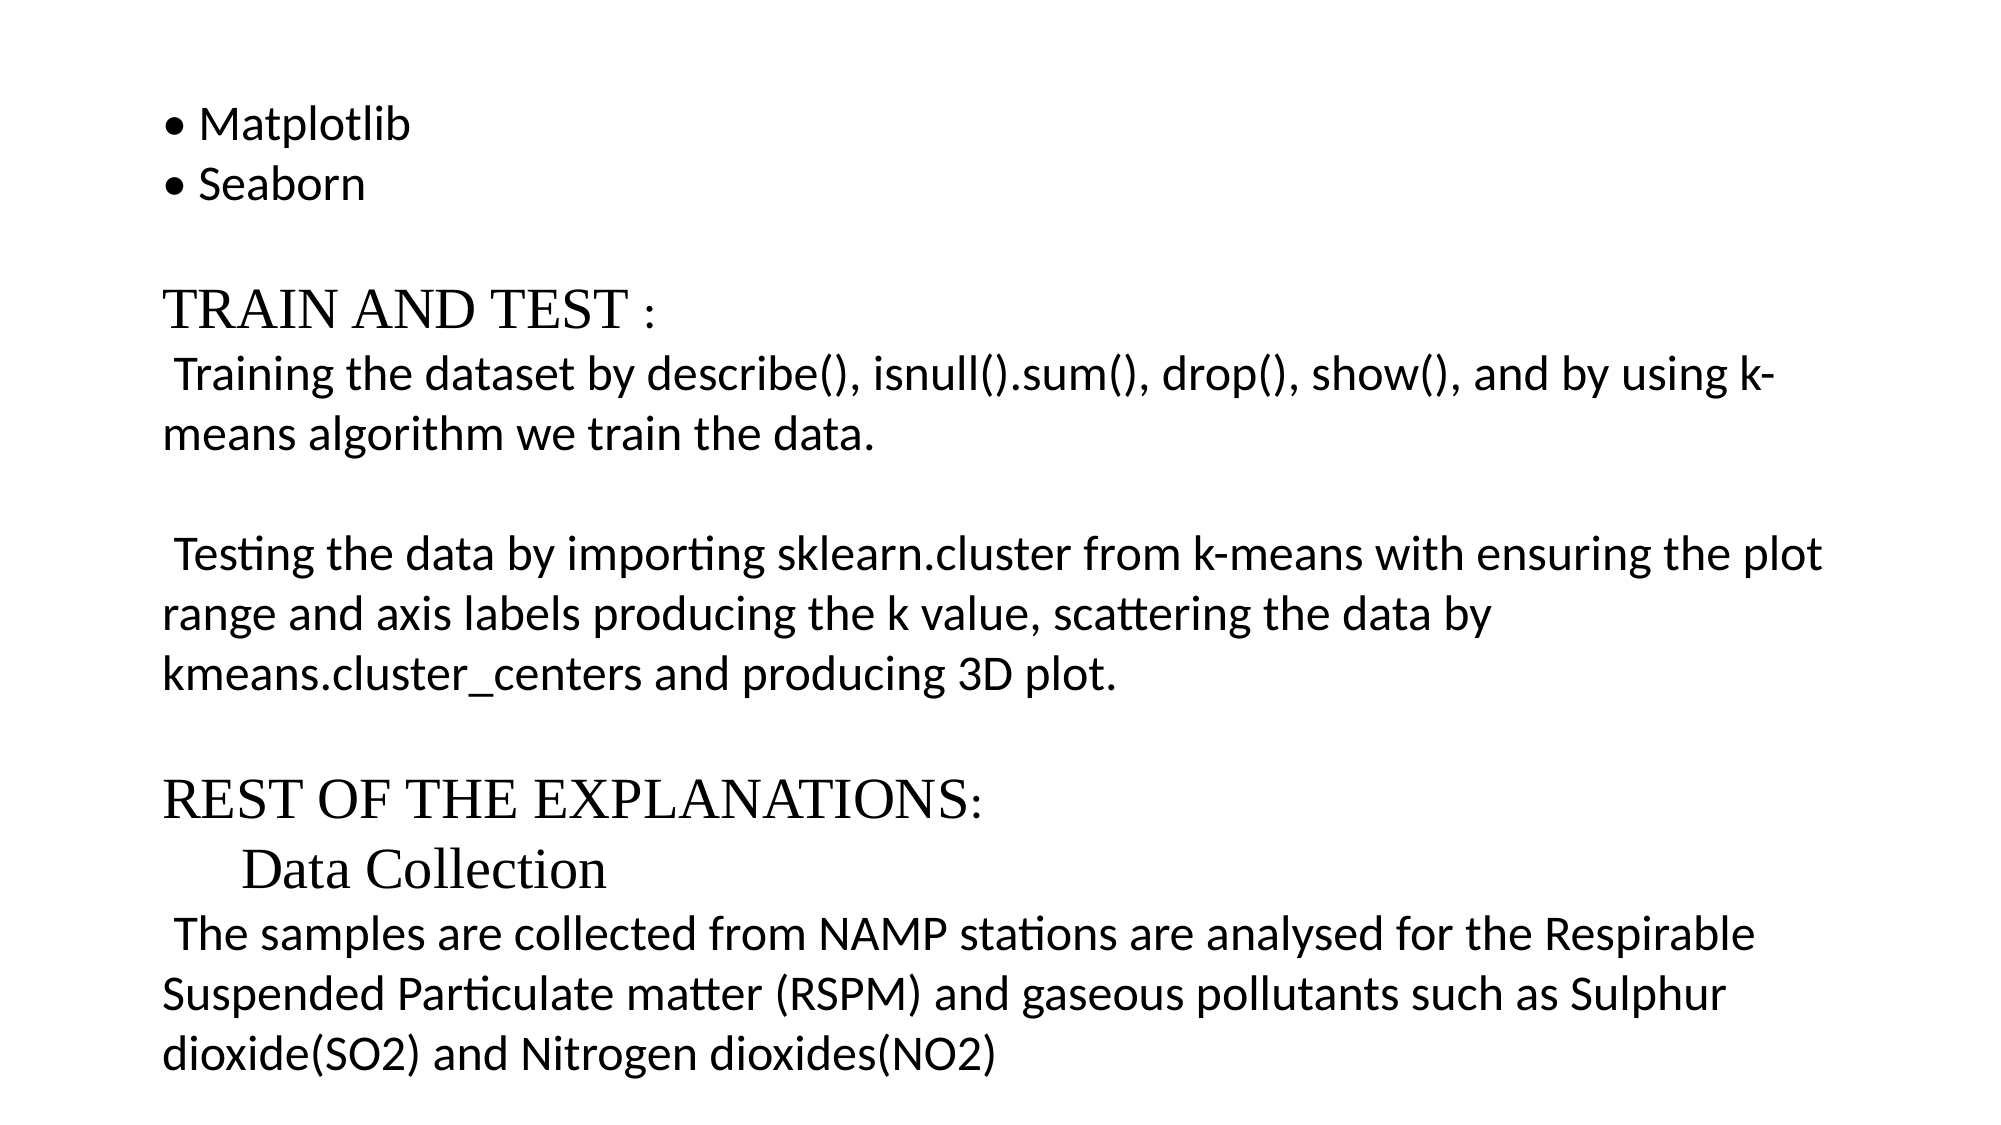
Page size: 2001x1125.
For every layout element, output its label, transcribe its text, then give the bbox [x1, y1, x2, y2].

text_box • Matplotlib • Seaborn TRAIN AND TEST : Training the dataset by describe(), isnull().sum(), drop(), show(), and by using k-means algorithm we train the data. Testing the data by importing sklearn.cluster from k-means with ensuring the plot range and axis labels producing the k value, scattering the data by kmeans.cluster_centers and producing 3D plot. REST OF THE EXPLANATIONS: Data Collection The samples are collected from NAMP stations are analysed for the Respirable Suspended Particulate matter (RSPM) and gaseous pollutants such as Sulphur dioxide(SO2) and Nitrogen dioxides(NO2) [147, 82, 1883, 1088]
